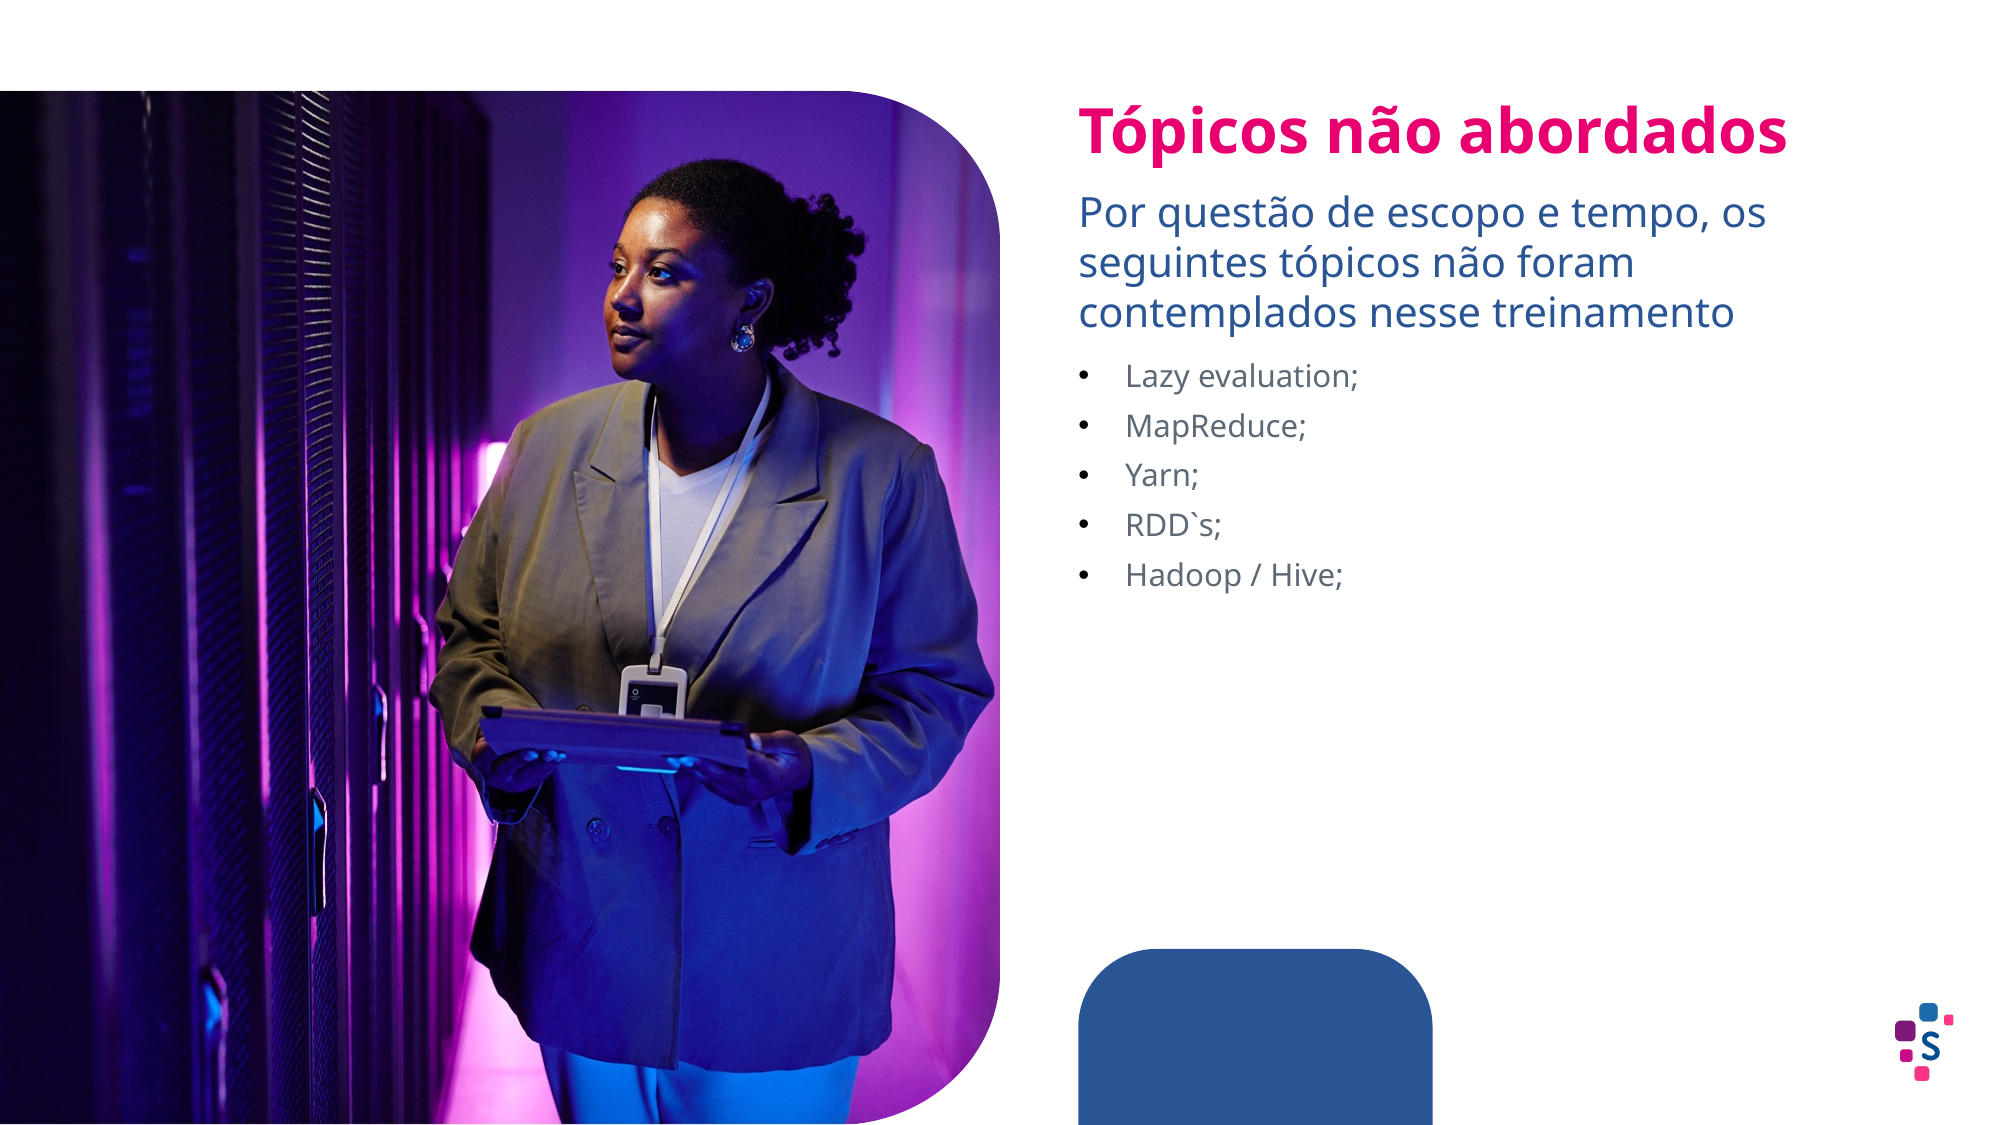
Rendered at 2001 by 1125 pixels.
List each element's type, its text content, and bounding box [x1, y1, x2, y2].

picture [0, 90, 1001, 1125]
list Lazy evaluation; MapReduce; Yarn; RDD`s; Hadoop / Hive; [1078, 355, 1910, 878]
list Tópicos não abordados [1078, 90, 1910, 165]
list Por questão de escopo e tempo, os seguintes tópicos não foram contemplados nesse treinamento [1078, 185, 1910, 236]
